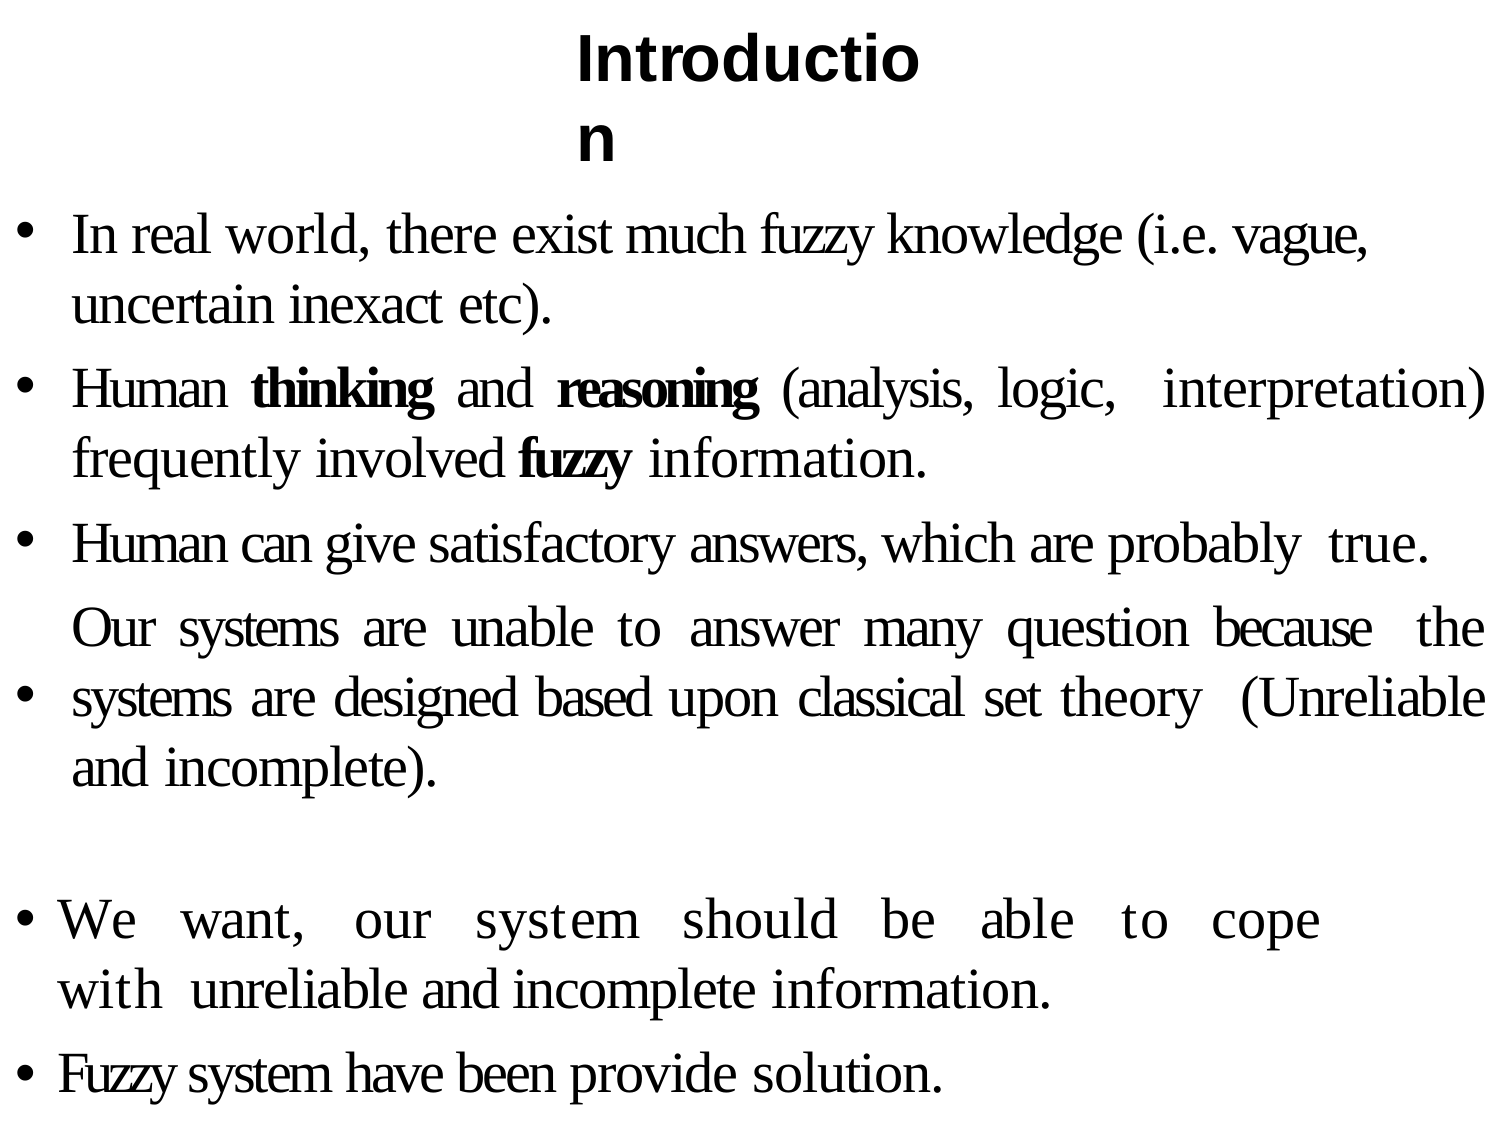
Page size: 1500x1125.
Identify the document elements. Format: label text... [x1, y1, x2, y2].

text_box • [12, 344, 38, 417]
text_box We want, our system should be able to cope with unreliable and incomplete information. Fuzzy system have been provide solution. [54, 877, 1472, 1105]
text_box • [12, 653, 38, 726]
text_box • [12, 189, 38, 262]
text_box • [12, 498, 38, 571]
title Introduction [574, 0, 926, 189]
text_box In real world, there exist much fuzzy knowledge (i.e. vague, uncertain inexact etc). [69, 192, 1486, 335]
text_box • [12, 1032, 38, 1105]
text_box • [12, 877, 38, 950]
text_box Human thinking and reasoning (analysis, logic, interpretation) frequently involved fuzzy information. Human can give satisfactory answers, which are probably true. Our systems are unable to answer many question because the systems are designed based upon classical set theory (Unreliable and incomplete). [69, 347, 1487, 799]
